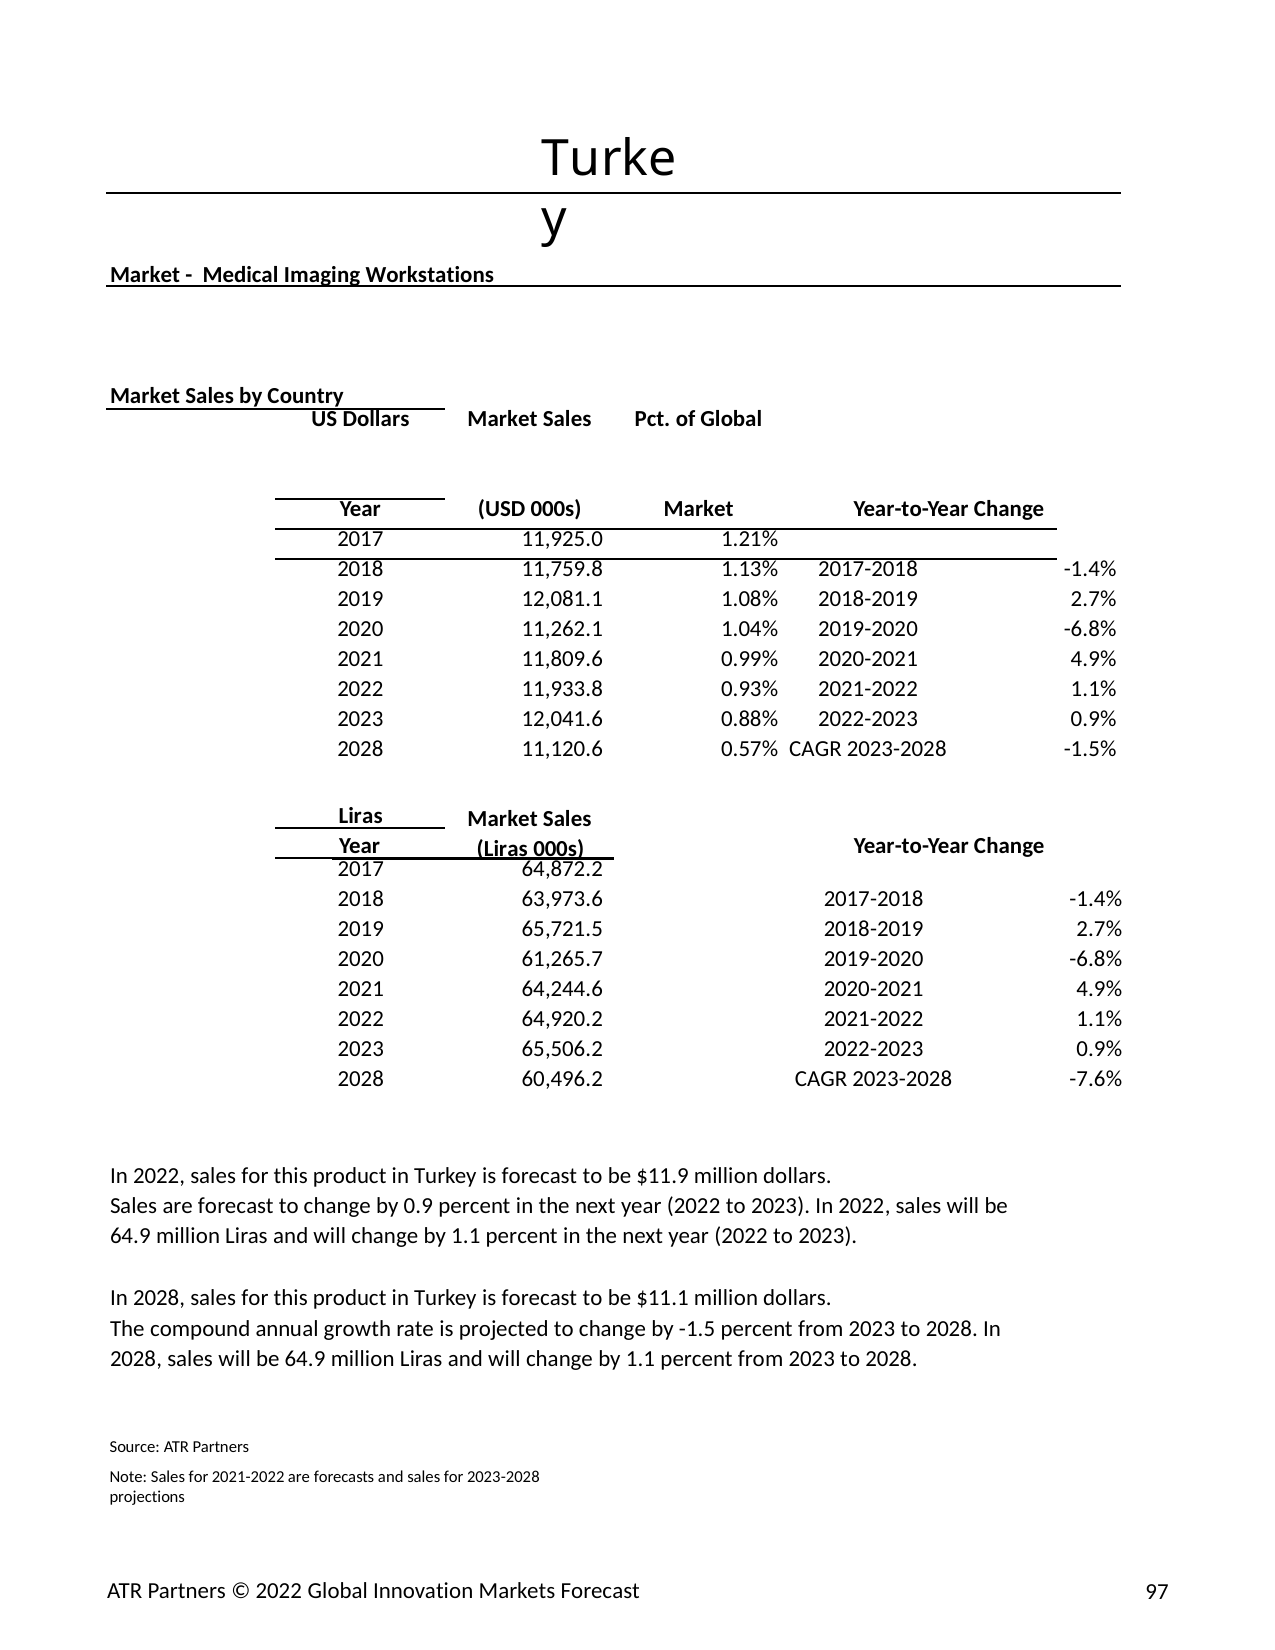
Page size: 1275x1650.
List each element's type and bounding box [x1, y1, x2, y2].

text_box [107, 1161, 1054, 1371]
text_box [275, 800, 445, 829]
text_box [851, 830, 1053, 859]
table_cell [332, 889, 1126, 1106]
table_cell [106, 559, 1121, 776]
table_cell [275, 530, 1057, 558]
table_header [332, 859, 1126, 889]
text_box [107, 380, 346, 408]
table_header [106, 409, 1121, 739]
text_box [104, 1576, 999, 1637]
slide_number [1129, 1576, 1173, 1650]
text_box [106, 125, 1121, 246]
table_cell [275, 499, 1057, 528]
text_box [107, 1435, 619, 1506]
text_box [106, 259, 1121, 287]
text_box [275, 800, 614, 858]
